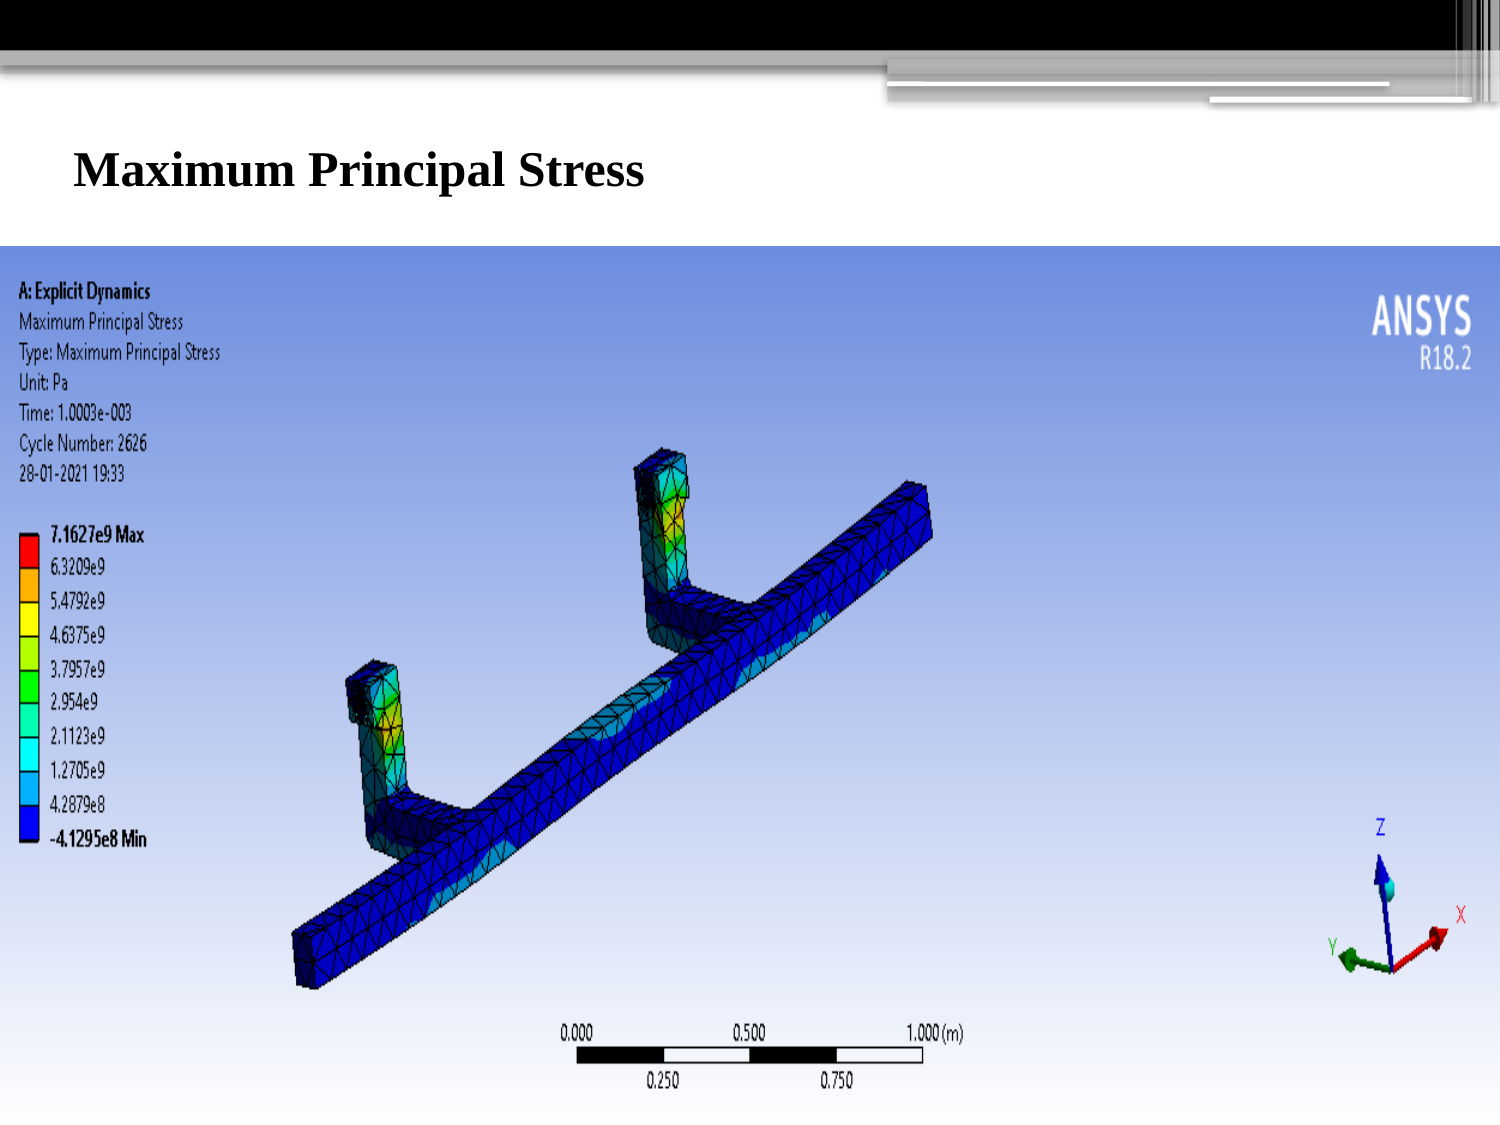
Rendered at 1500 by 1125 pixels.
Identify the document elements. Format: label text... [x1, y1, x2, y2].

picture [0, 245, 1500, 1125]
text_box Maximum Principal Stress [58, 128, 1477, 204]
